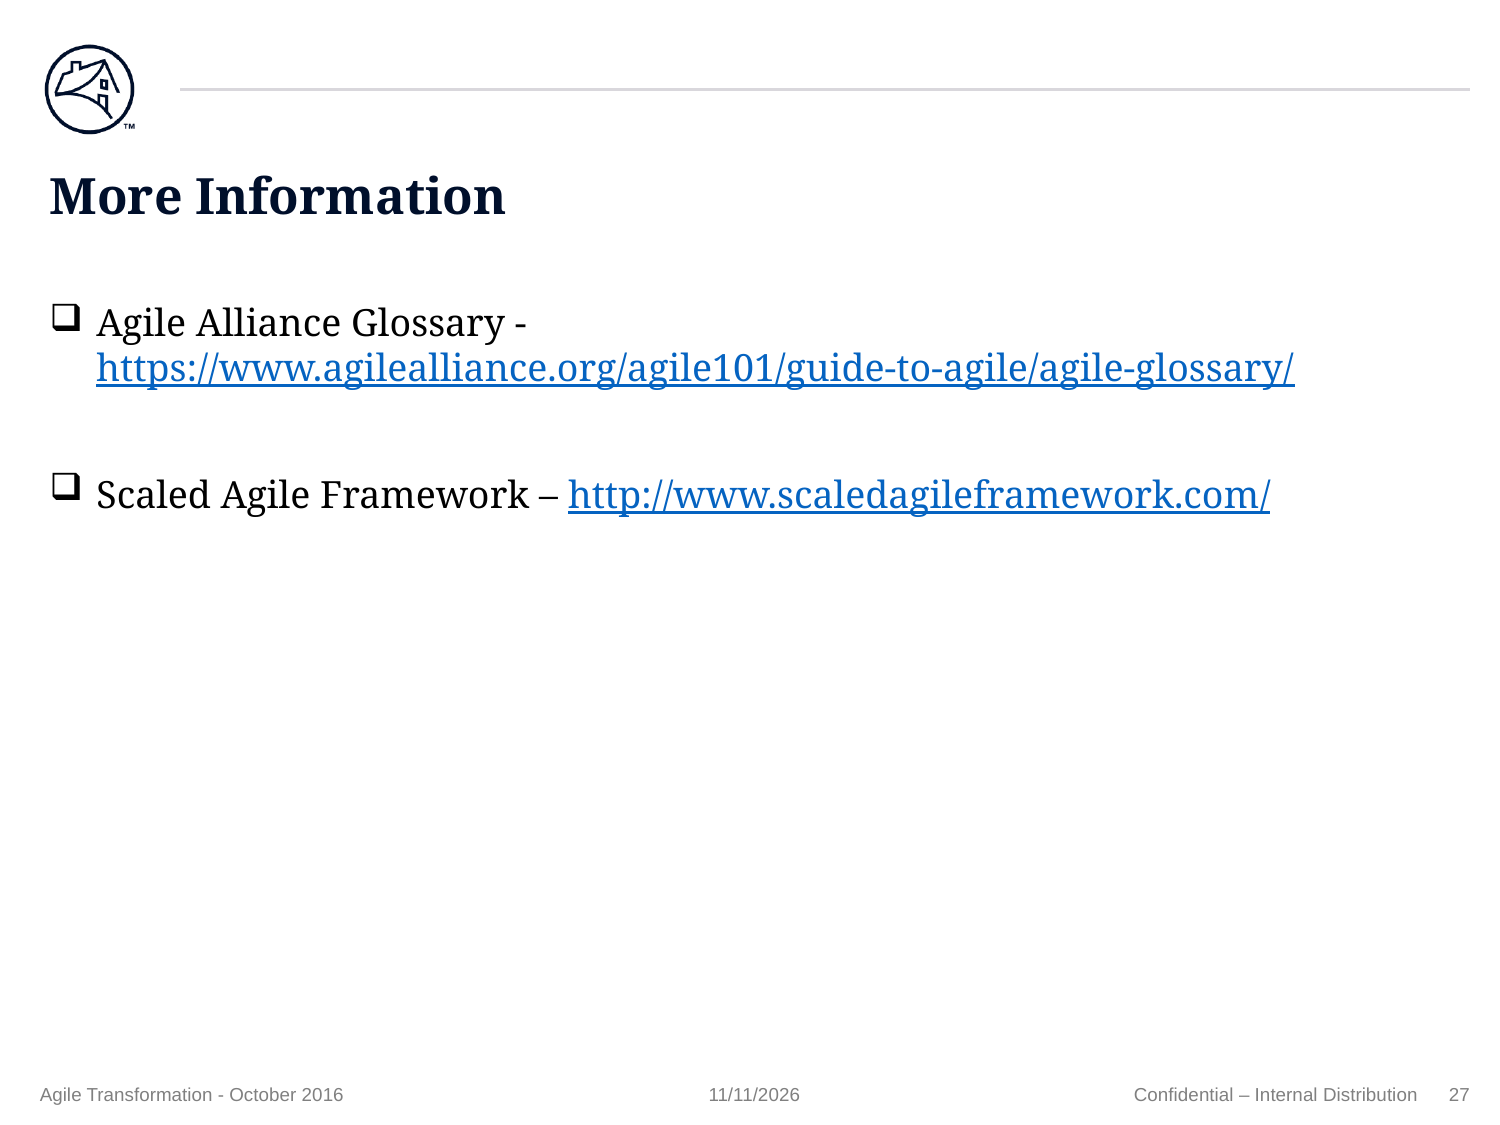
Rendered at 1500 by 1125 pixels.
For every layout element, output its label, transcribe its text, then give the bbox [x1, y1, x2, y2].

list Agile Alliance Glossary - https://www.agilealliance.org/agile101/guide-to-agile/agile-glossary/ Scaled Agile Framework – http://www.scaledagileframework.com/ [49, 296, 1470, 1038]
footer Agile Transformation - October 2016 [24, 1074, 550, 1113]
picture [11, 11, 161, 167]
title More Information [49, 163, 1467, 285]
